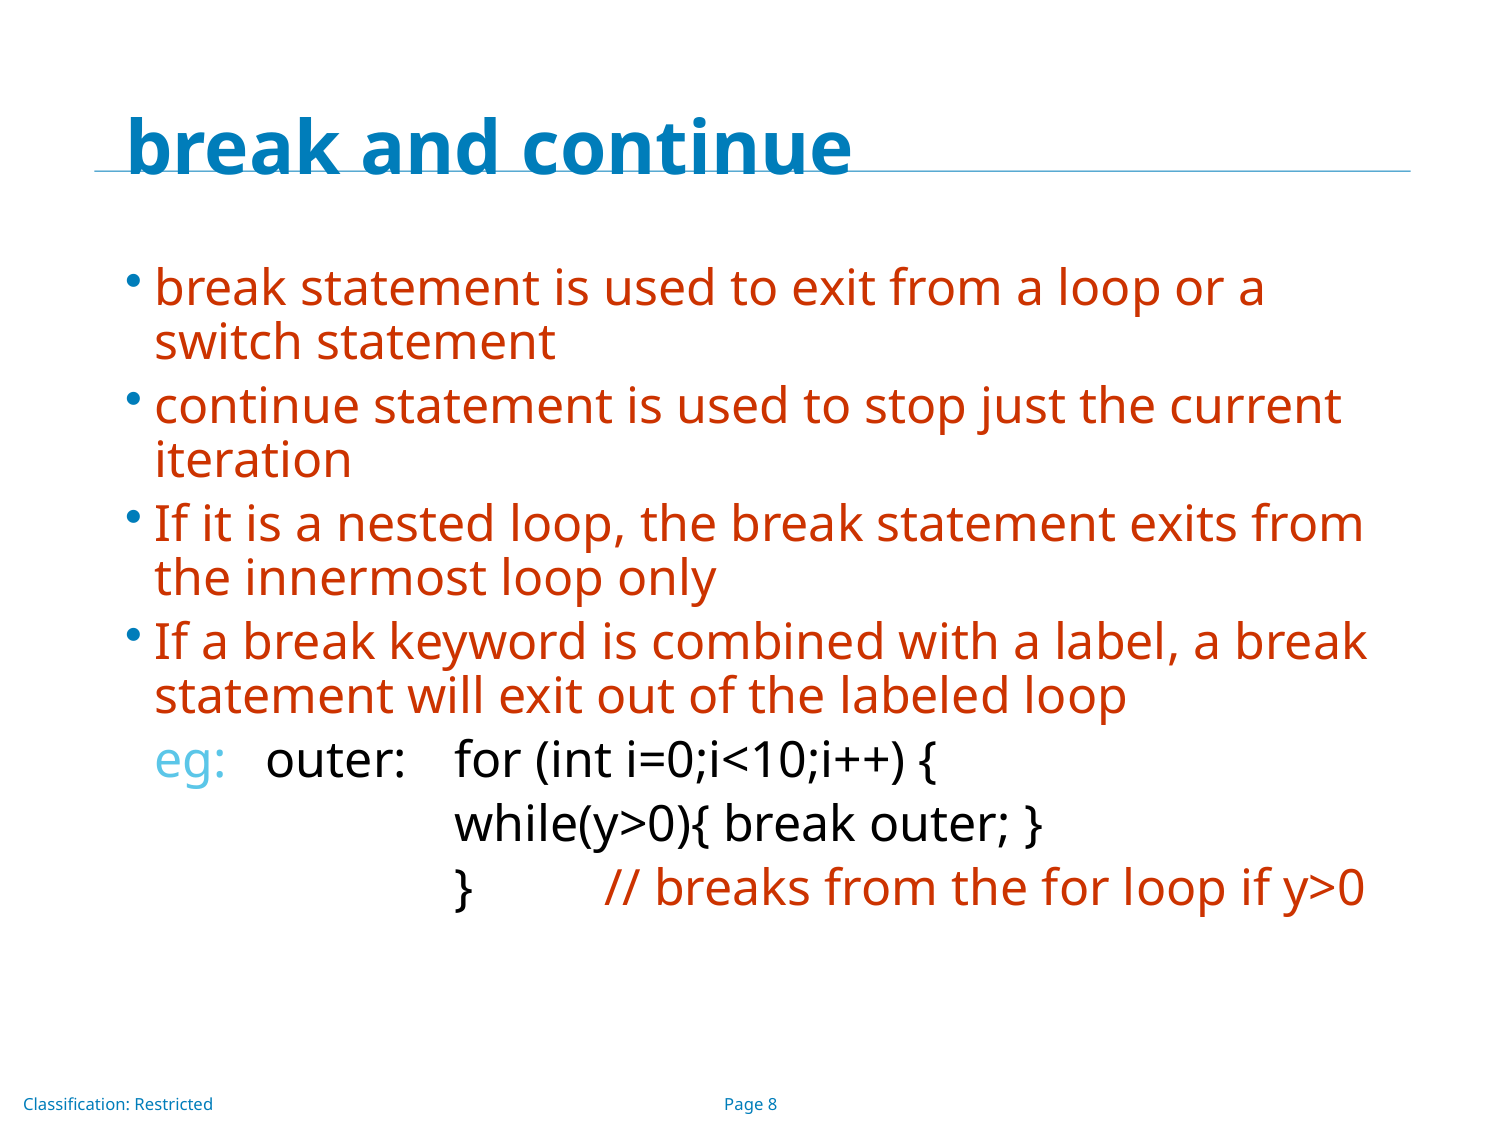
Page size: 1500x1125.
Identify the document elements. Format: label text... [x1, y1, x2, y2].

title break and continue [124, 99, 1401, 213]
list break statement is used to exit from a loop or a switch statement continue statement is used to stop just the current iteration If it is a nested loop, the break statement exits from the innermost loop only If a break keyword is combined with a label, a break statement will exit out of the labeled loop eg: outer: for (int i=0;i<10;i++) { while(y>0){ break outer; } } // breaks from the for loop if y>0 [124, 262, 1388, 1013]
